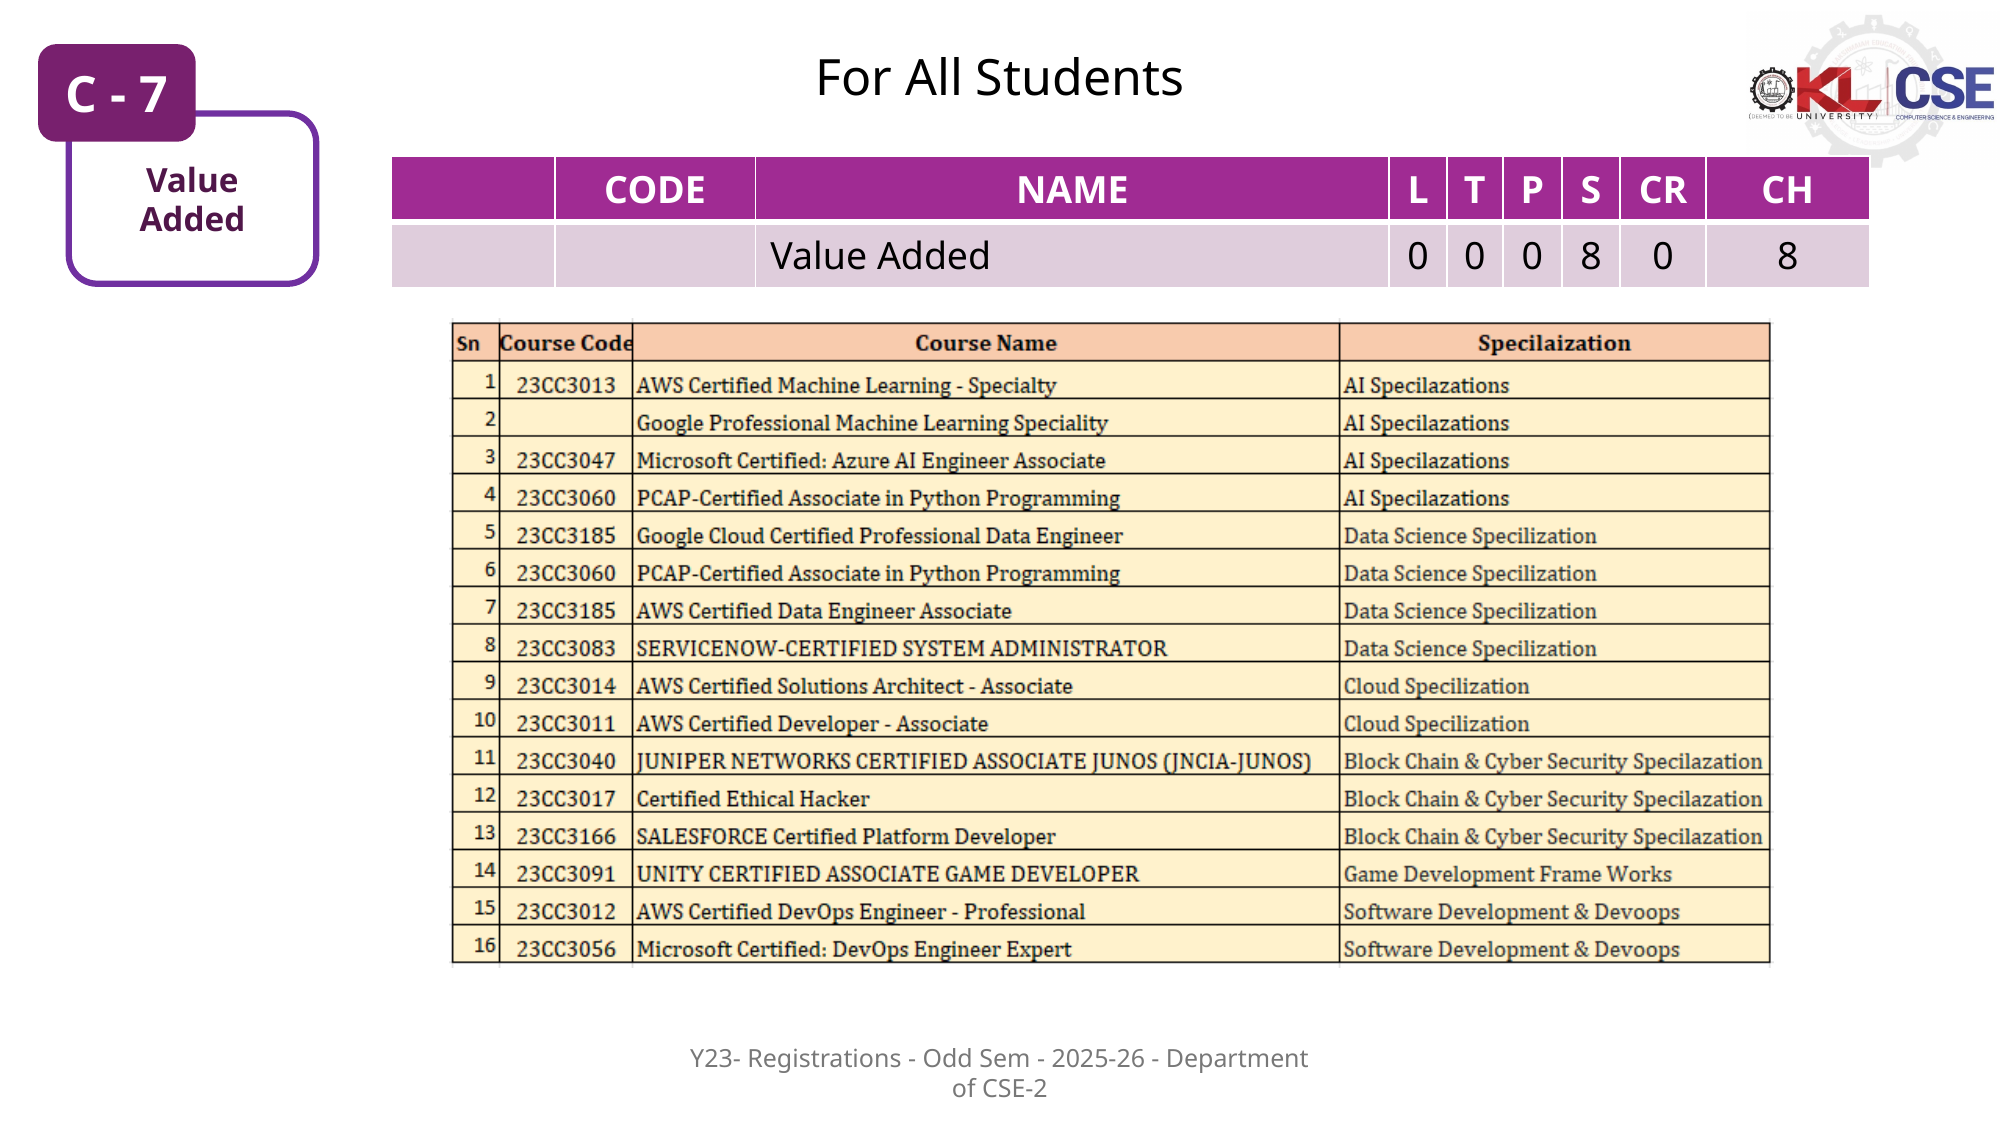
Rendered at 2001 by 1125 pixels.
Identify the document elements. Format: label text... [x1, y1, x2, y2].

table_cell 0 [1448, 225, 1502, 287]
picture [449, 318, 1774, 968]
table_cell Value Added [756, 225, 1388, 287]
table_cell 0 [1621, 225, 1705, 287]
table_header CH [1707, 157, 1869, 219]
table_cell [556, 225, 755, 287]
title For All Students [717, 22, 1283, 114]
table_header CR [1621, 157, 1705, 219]
table_header NAME [756, 157, 1388, 219]
text_box Value Added [67, 111, 318, 286]
table_header T [1448, 157, 1502, 219]
table_header L [1390, 157, 1446, 219]
picture [1745, 10, 2000, 170]
table_header S [1563, 157, 1619, 219]
table_cell 0 [1390, 225, 1446, 287]
footer Y23- Registrations - Odd Sem - 2025-26 - Department of CSE-2 [662, 1042, 1338, 1103]
table_cell 0 [1504, 225, 1561, 287]
table_header CODE [556, 157, 755, 219]
text_box C - 7 [39, 45, 195, 141]
table_cell [392, 225, 554, 287]
table_header P [1504, 157, 1561, 219]
table_cell 8 [1707, 225, 1869, 287]
table_cell 8 [1563, 225, 1619, 287]
table_header [392, 157, 554, 219]
